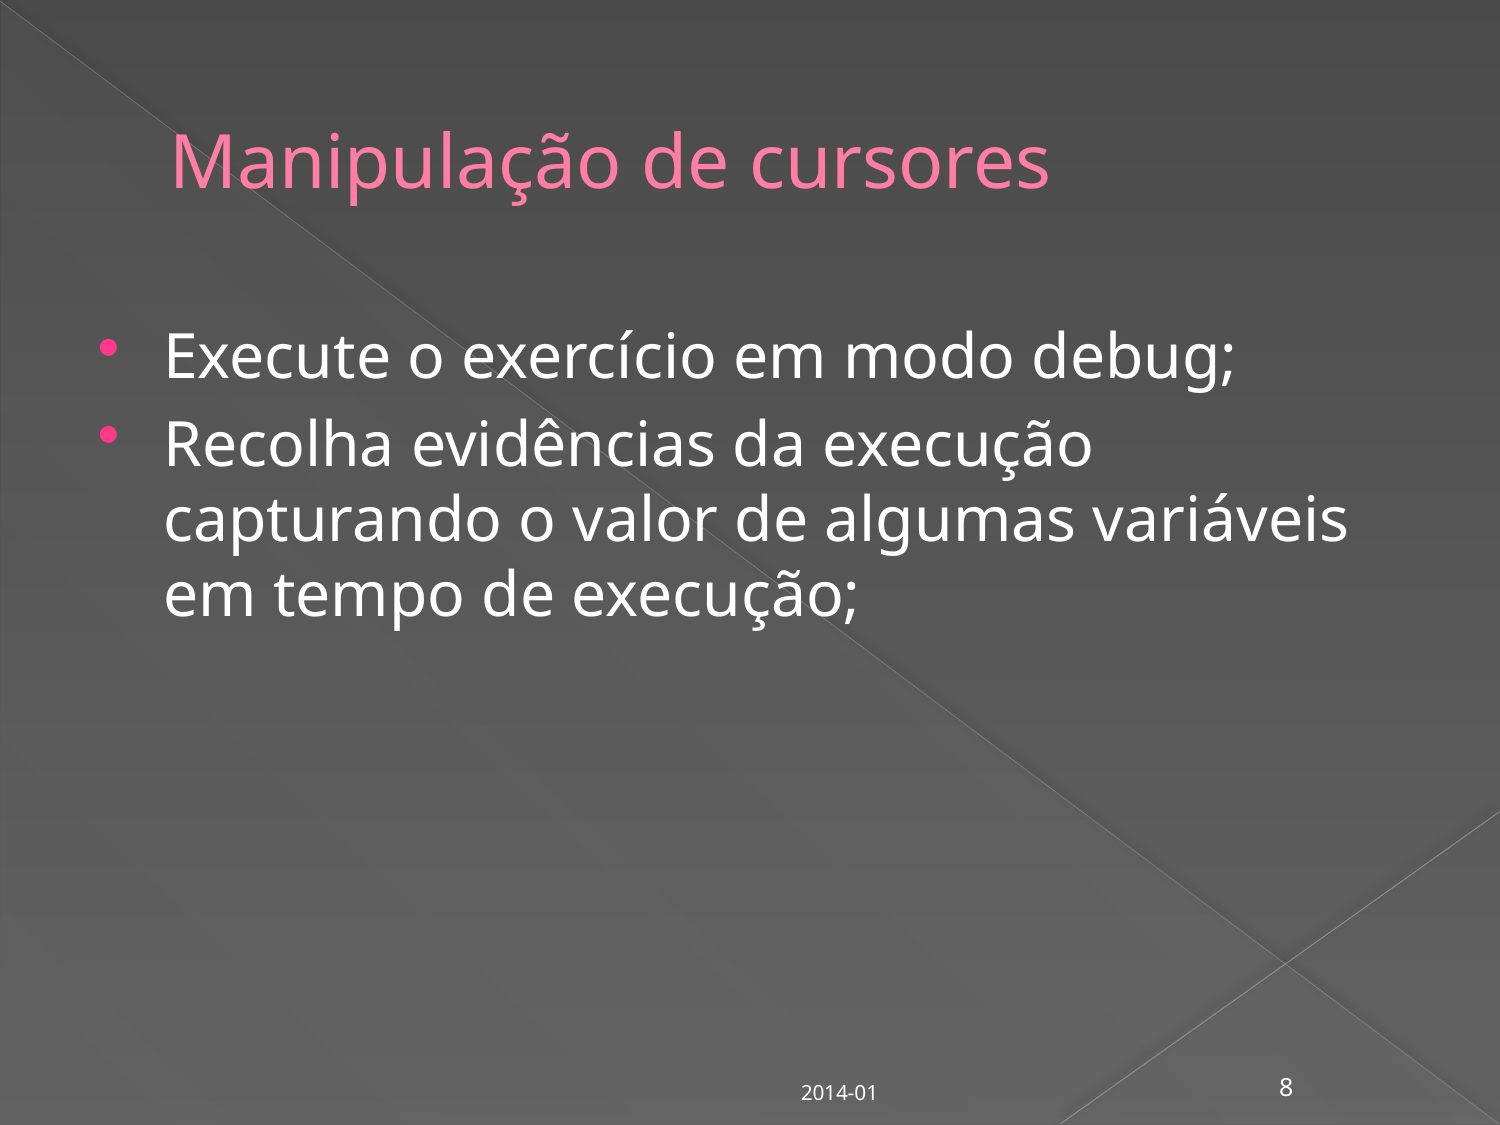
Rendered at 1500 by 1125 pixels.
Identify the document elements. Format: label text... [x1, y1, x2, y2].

slide_number 8 [1245, 1063, 1328, 1113]
slide_number 2014-01 [786, 1062, 1136, 1113]
list Execute o exercício em modo debug; Recolha evidências da execução capturando o valor de algumas variáveis em tempo de execução; [75, 308, 1425, 1059]
title Manipulação de cursores [75, 43, 1425, 274]
